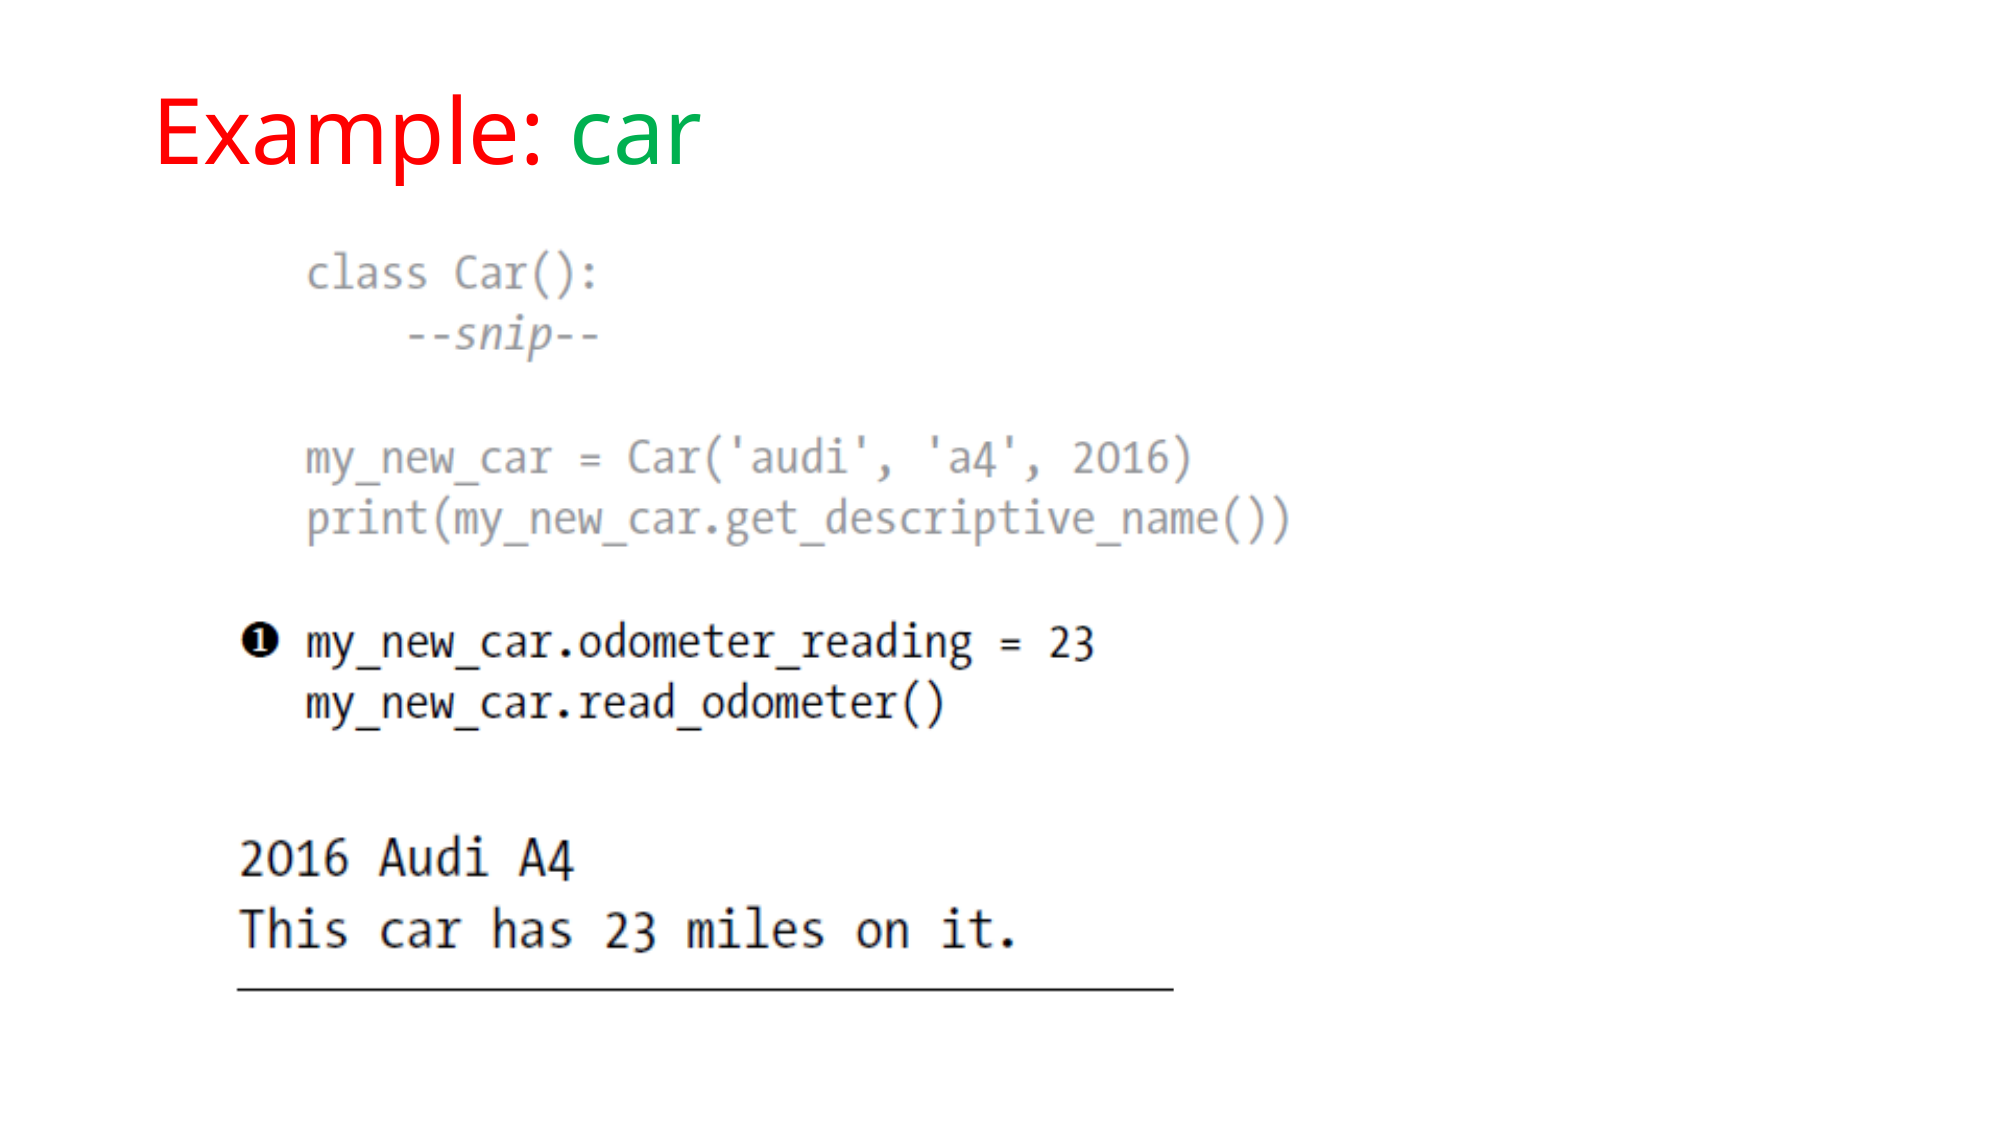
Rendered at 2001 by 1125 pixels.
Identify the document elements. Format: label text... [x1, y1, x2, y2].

title Example: car [137, 59, 1863, 209]
picture [213, 239, 1437, 748]
picture [213, 805, 1174, 992]
